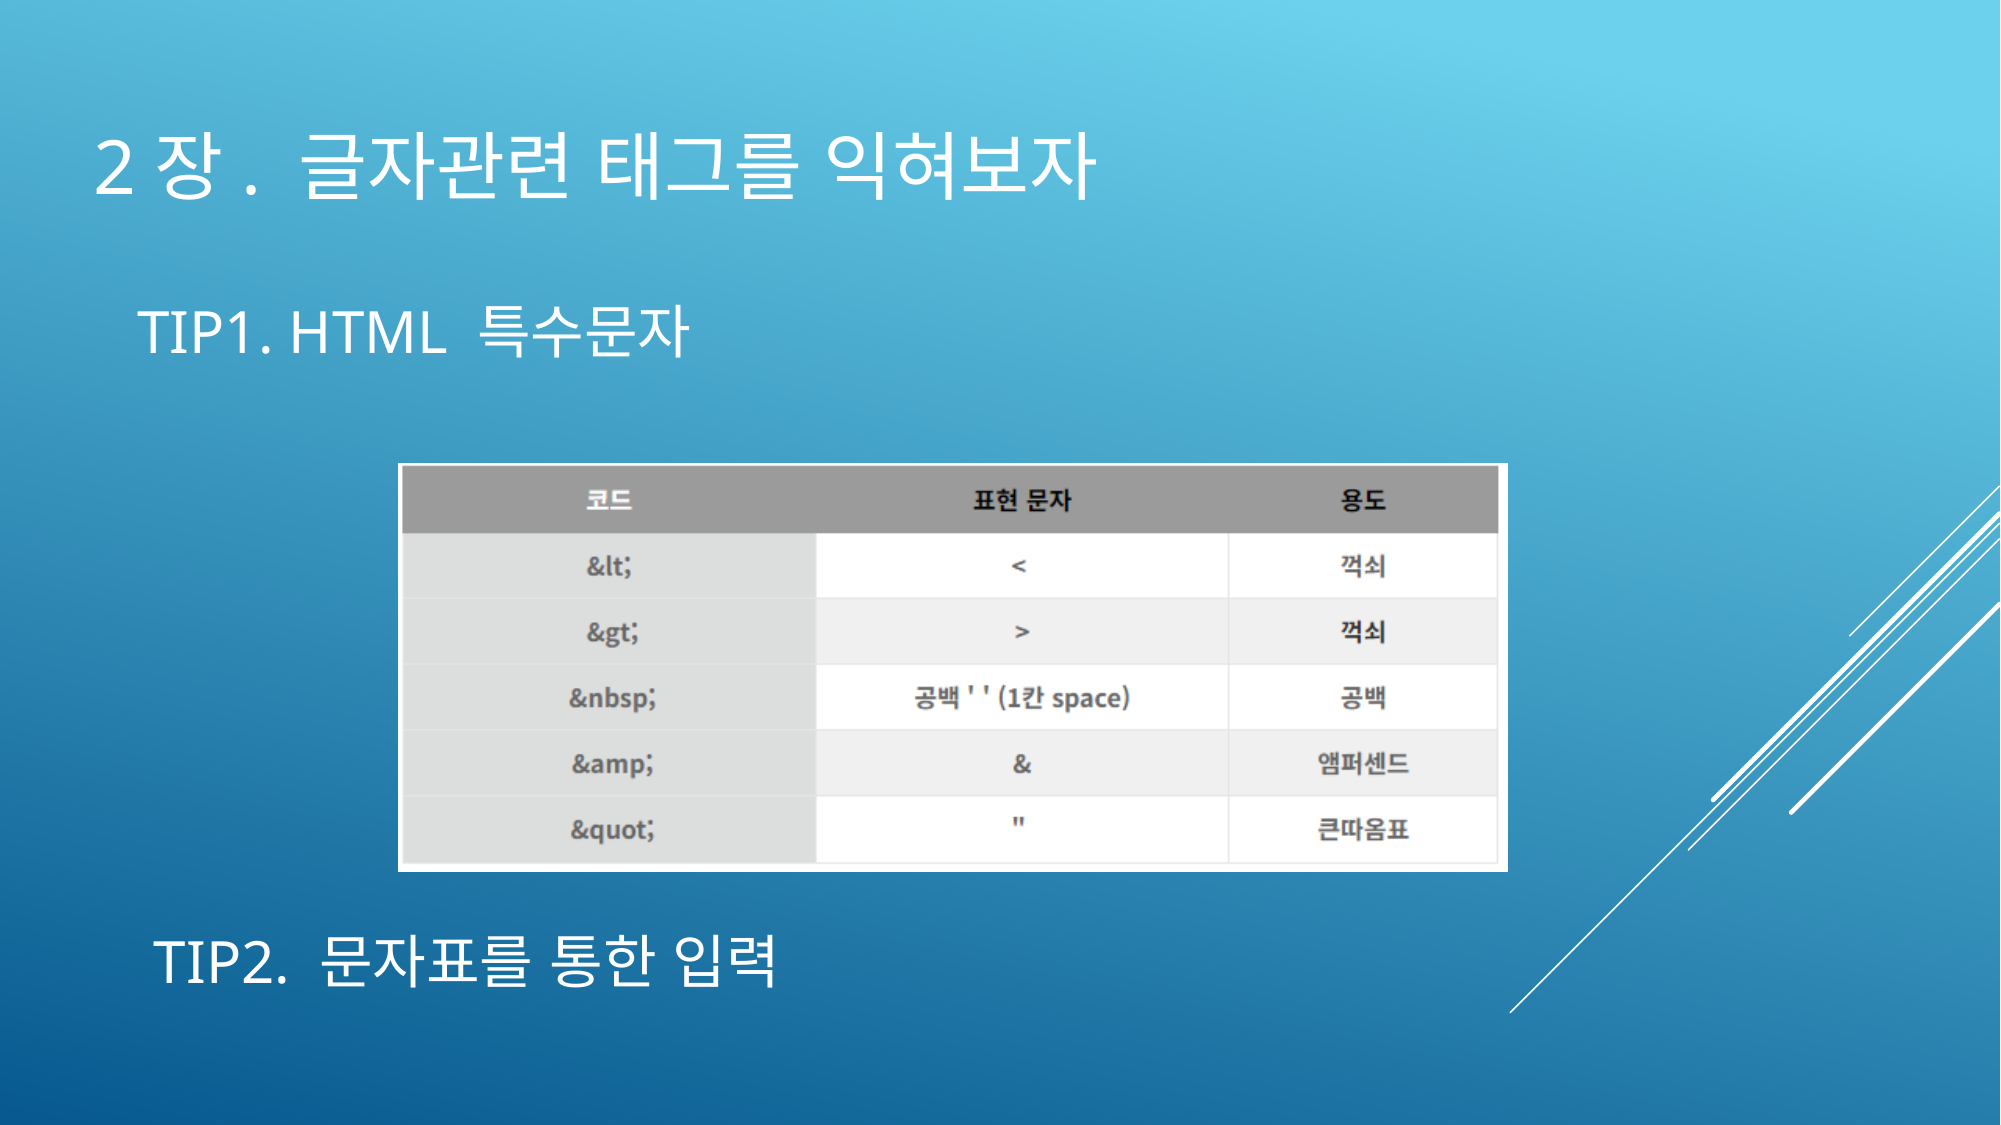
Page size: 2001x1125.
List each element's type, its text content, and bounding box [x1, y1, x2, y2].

picture [397, 463, 1508, 872]
text_box TIP2. 문자표를 통한 입력 [139, 917, 795, 1003]
text_box TIP1. HTML 특수문자 [122, 287, 707, 373]
title 2장. 글자관련 태그를 익혀보자 [78, 40, 1479, 288]
